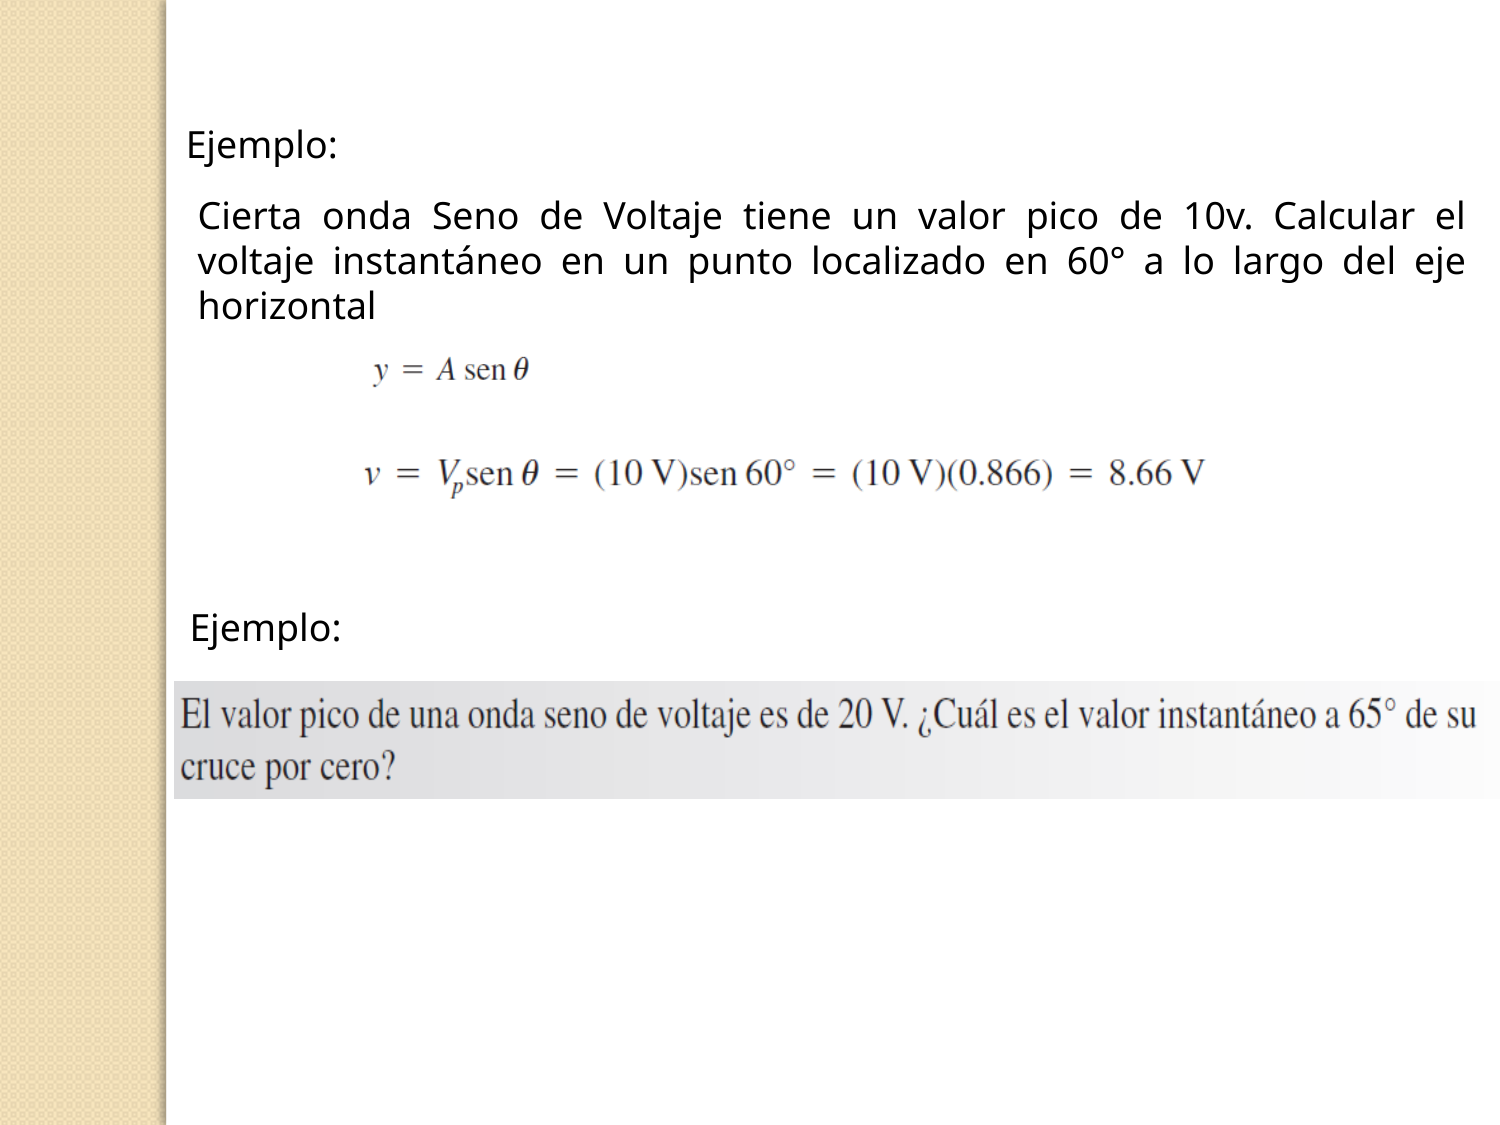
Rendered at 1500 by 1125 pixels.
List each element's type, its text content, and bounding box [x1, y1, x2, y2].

picture [174, 681, 1500, 799]
text_box Ejemplo: [174, 596, 364, 657]
picture [363, 350, 555, 398]
text_box Cierta onda Seno de Voltaje tiene un valor pico de 10v. Calcular el voltaje instantáneo en un punto localizado en 60° a lo largo del eje horizontal [182, 184, 1483, 335]
picture [348, 441, 1235, 511]
text_box Ejemplo: [171, 113, 361, 174]
